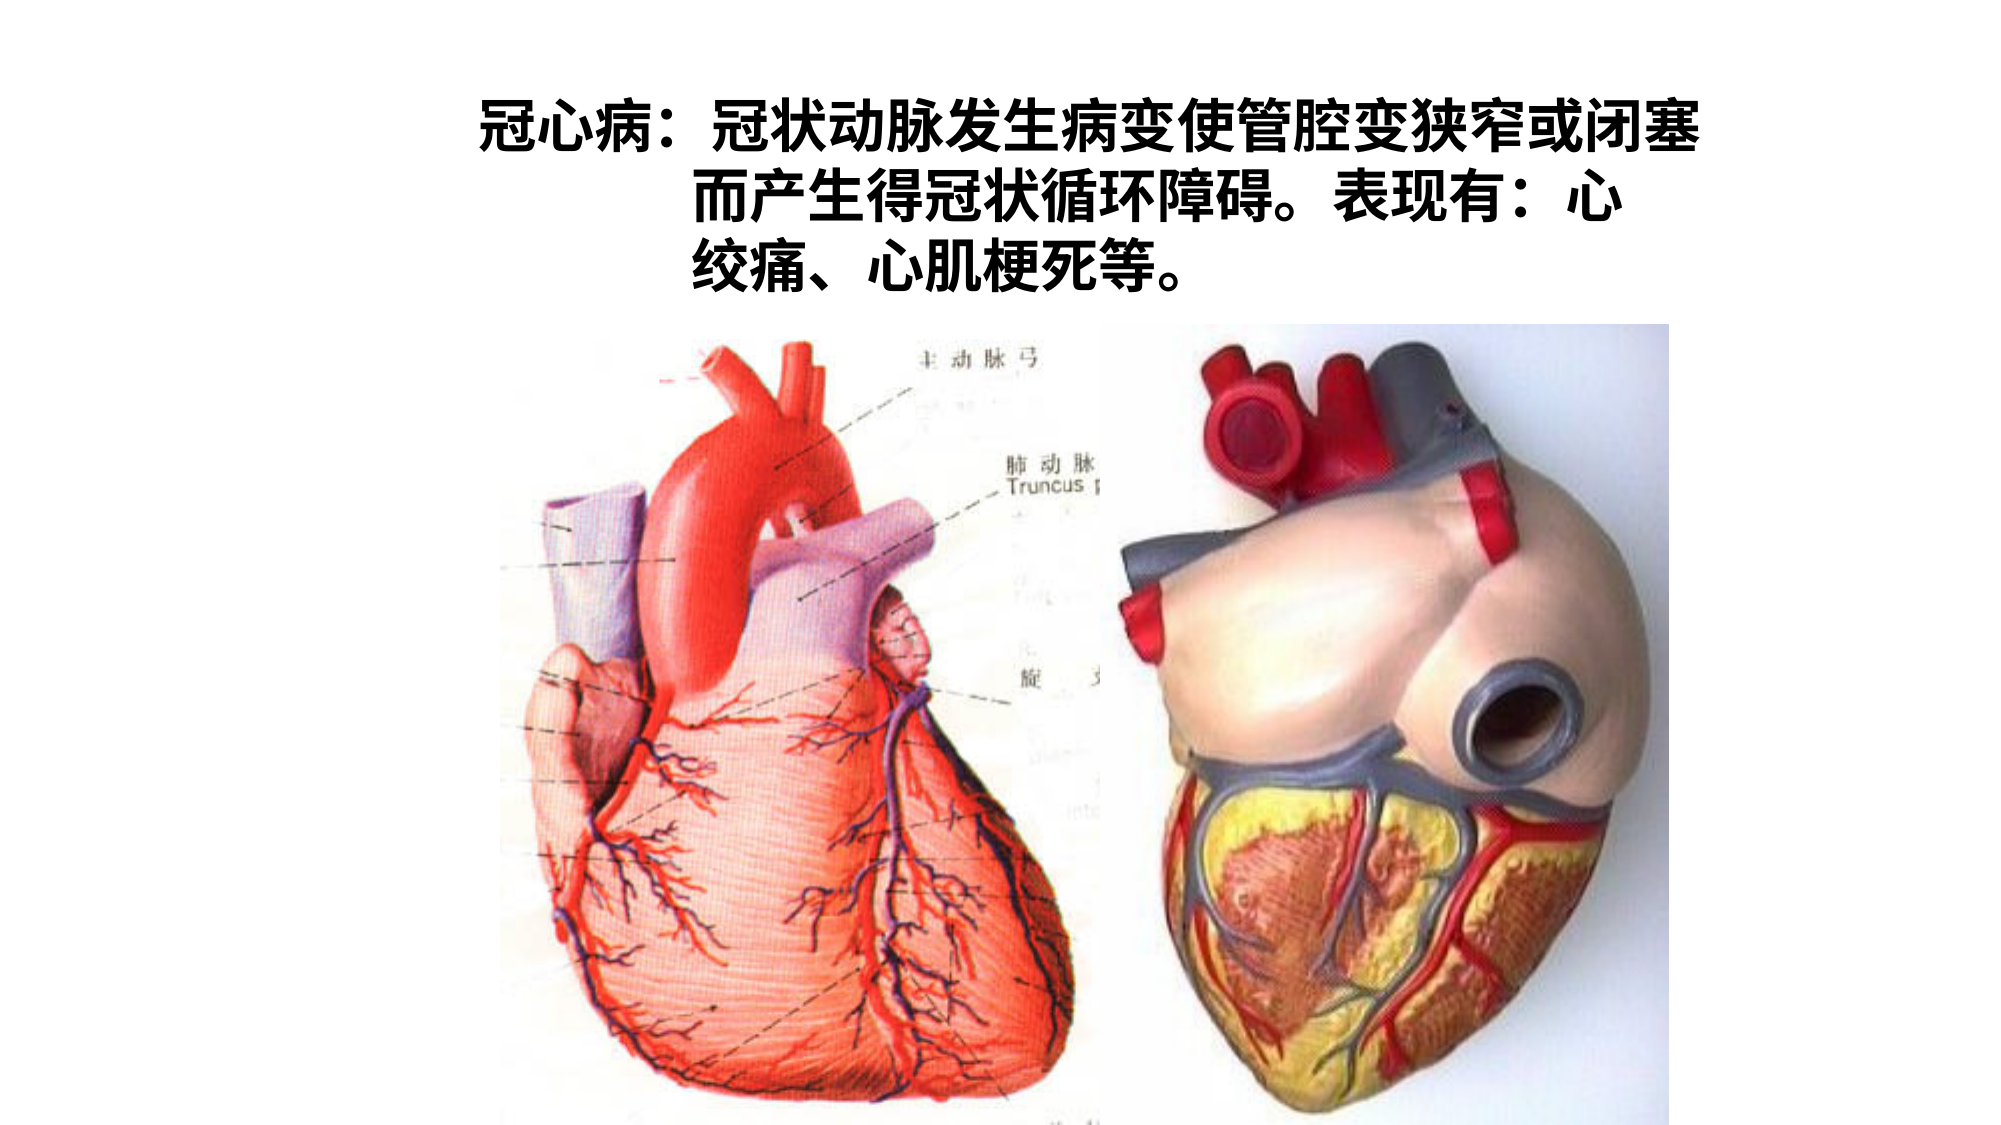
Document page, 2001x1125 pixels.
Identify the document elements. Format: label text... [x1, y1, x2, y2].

picture [499, 324, 1669, 1125]
text_box 冠心病：冠状动脉发生病变使管腔变狭窄或闭塞 而产生得冠状循环障碍。表现有：心 绞痛、心肌梗死等。 [463, 82, 1717, 307]
